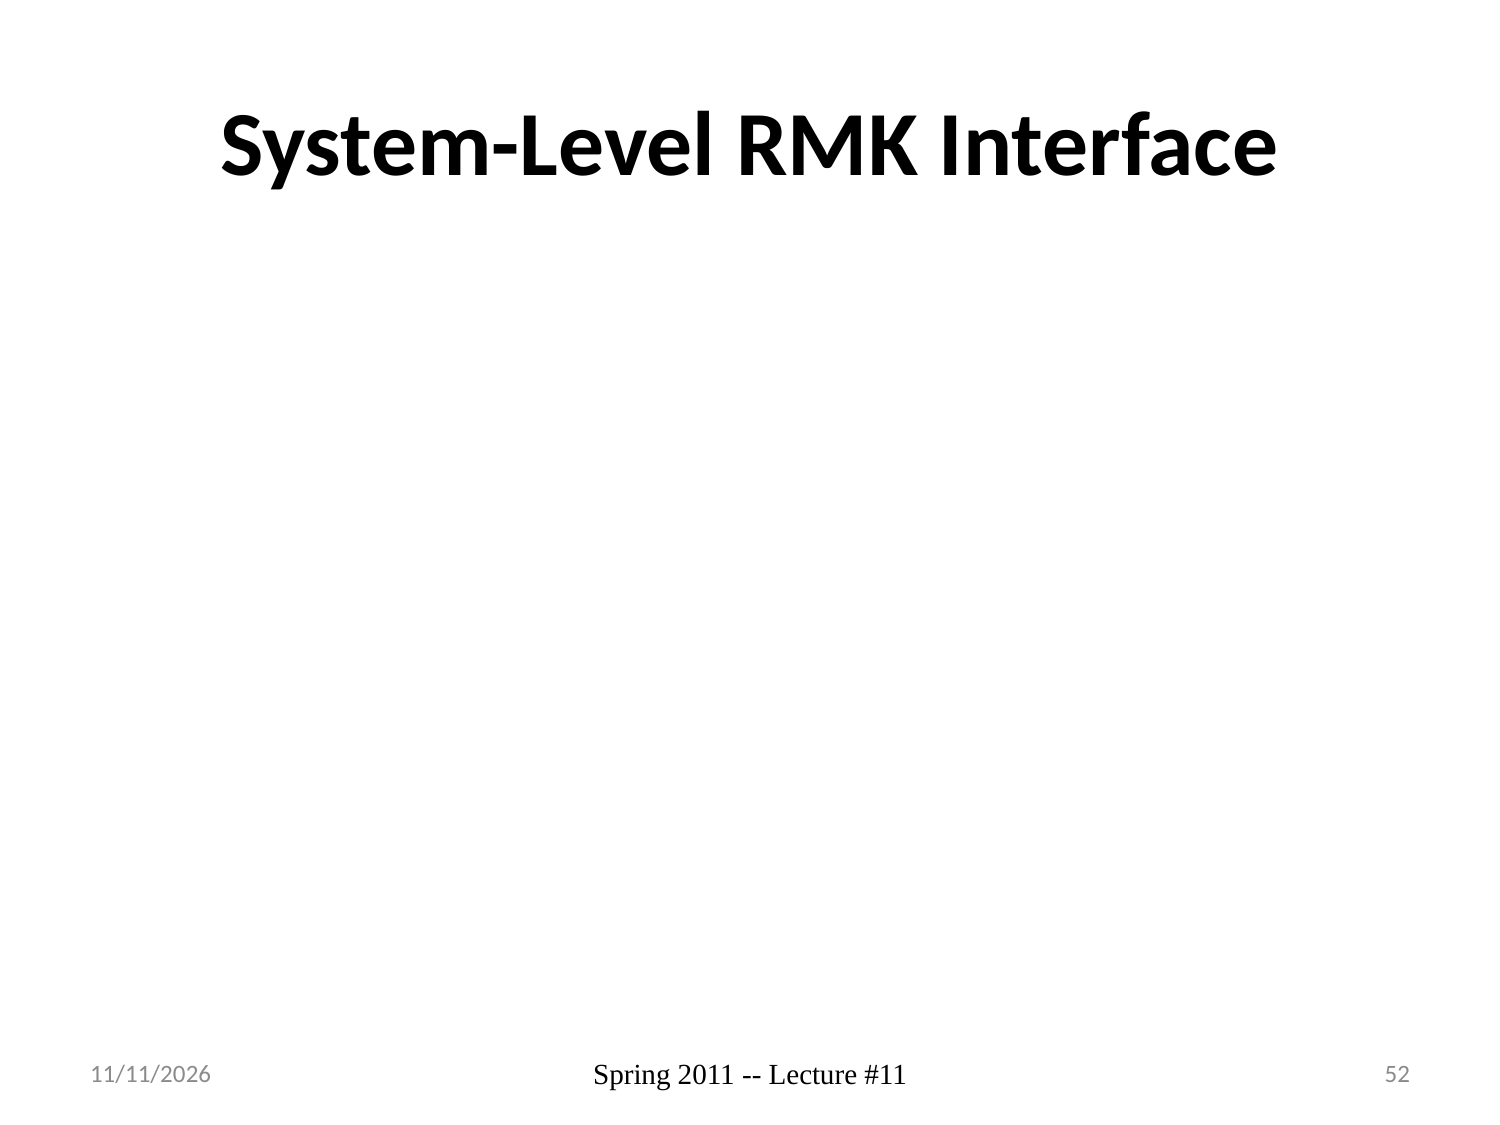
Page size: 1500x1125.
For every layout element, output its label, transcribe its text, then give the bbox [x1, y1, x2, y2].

footer Spring 2011 -- Lecture #11 [512, 1042, 988, 1103]
title System-Level RMK Interface [75, 45, 1425, 233]
slide_number 52 [1074, 1042, 1425, 1103]
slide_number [75, 1042, 425, 1103]
